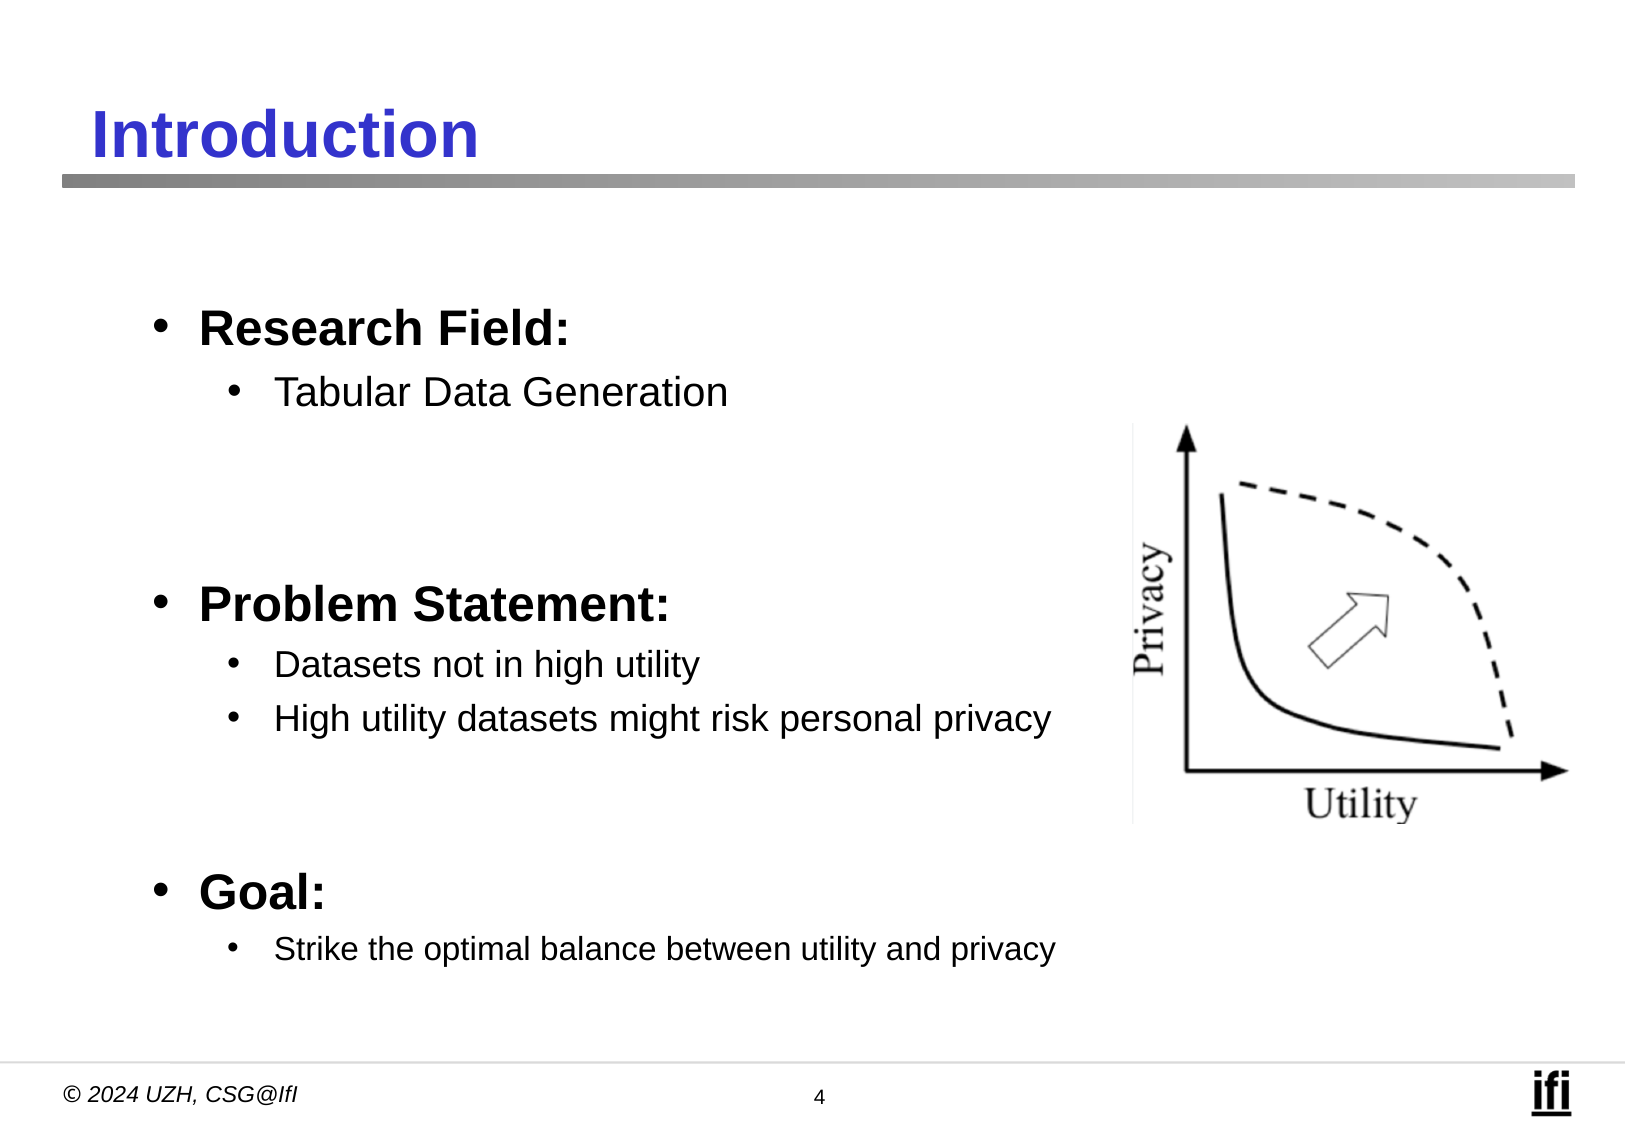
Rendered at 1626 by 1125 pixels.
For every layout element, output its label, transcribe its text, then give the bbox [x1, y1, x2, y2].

picture [1132, 419, 1571, 824]
text_box Research Field: Tabular Data Generation Problem Statement: Datasets not in high utility High utility datasets might risk personal privacy Goal: Strike the optimal balance between utility and privacy [152, 283, 1352, 824]
text_box Introduction [76, 47, 962, 178]
picture [1527, 1069, 1576, 1118]
text_box [594, 170, 625, 247]
